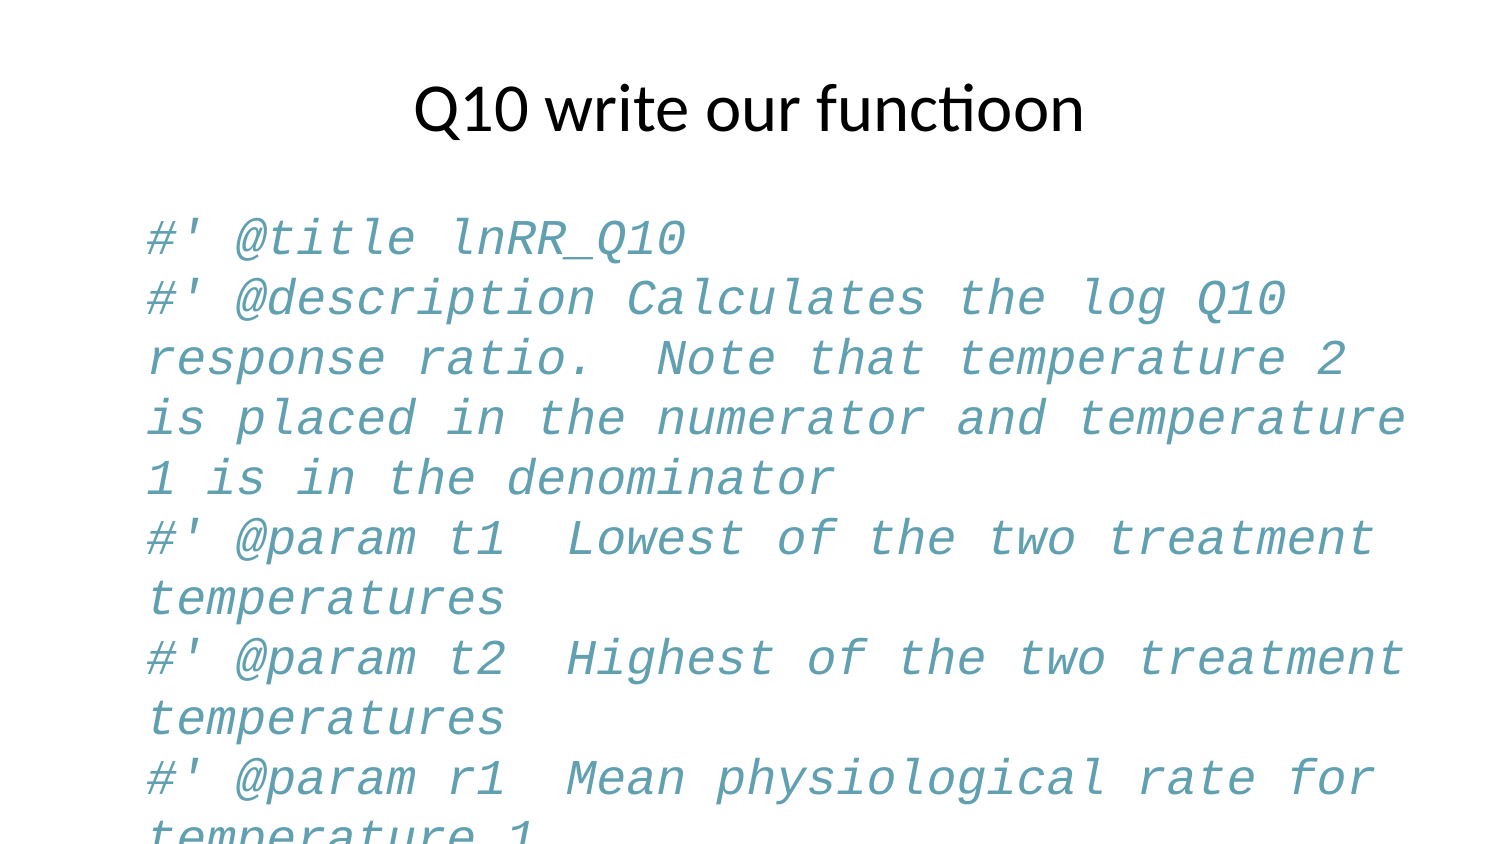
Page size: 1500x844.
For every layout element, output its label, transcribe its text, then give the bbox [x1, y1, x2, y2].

title Q10 write our functioon [75, 33, 1425, 175]
list #' @title lnRR_Q10 #' @description Calculates the log Q10 response ratio. Note that temperature 2 is placed in the numerator and temperature 1 is in the denominator #' @param t1 Lowest of the two treatment temperatures #' @param t2 Highest of the two treatment temperatures #' @param r1 Mean physiological rate for temperature 1 #' @param r2 Mean physiological rate for temperature 2 #' @param sd1 Standard deviation for physiological rates at temperature 1 #' @param sd2 Standard deviation for physiological rates at temperature 2 #' @param n1 Sample size at temperature 1 #' @param n2 Sample size at temperature 2 #' @param name Character string for column name #' @example #' lnRR_Q10(20, 30, 10, 5, 1, 1, 30, 30) #' lnRR_Q10(20, 30, 10, 5, 1, 1, 30, 30, name = "acclim") #' @export lnRR_Q10 <- function(t1, t2, r1, r2, sd1, sd2, n1, n2, name ="acute"){ lnRR_Q10 <- (10 / (t2 - t1)) * log(r2 / r1) V_lnRR_Q10 <- (10 / (t2 - t1))^2 * ((sd1^2 / (n1*r1^2)) + (sd2^2 / (n2*r2^2))) dat <- data.frame(lnRR_Q10, V_lnRR_Q10) colnames(dat) <- c(paste0("lnRR_Q10", name), paste0("V_lnRR_Q10", name)) return(dat) } [75, 196, 1425, 754]
